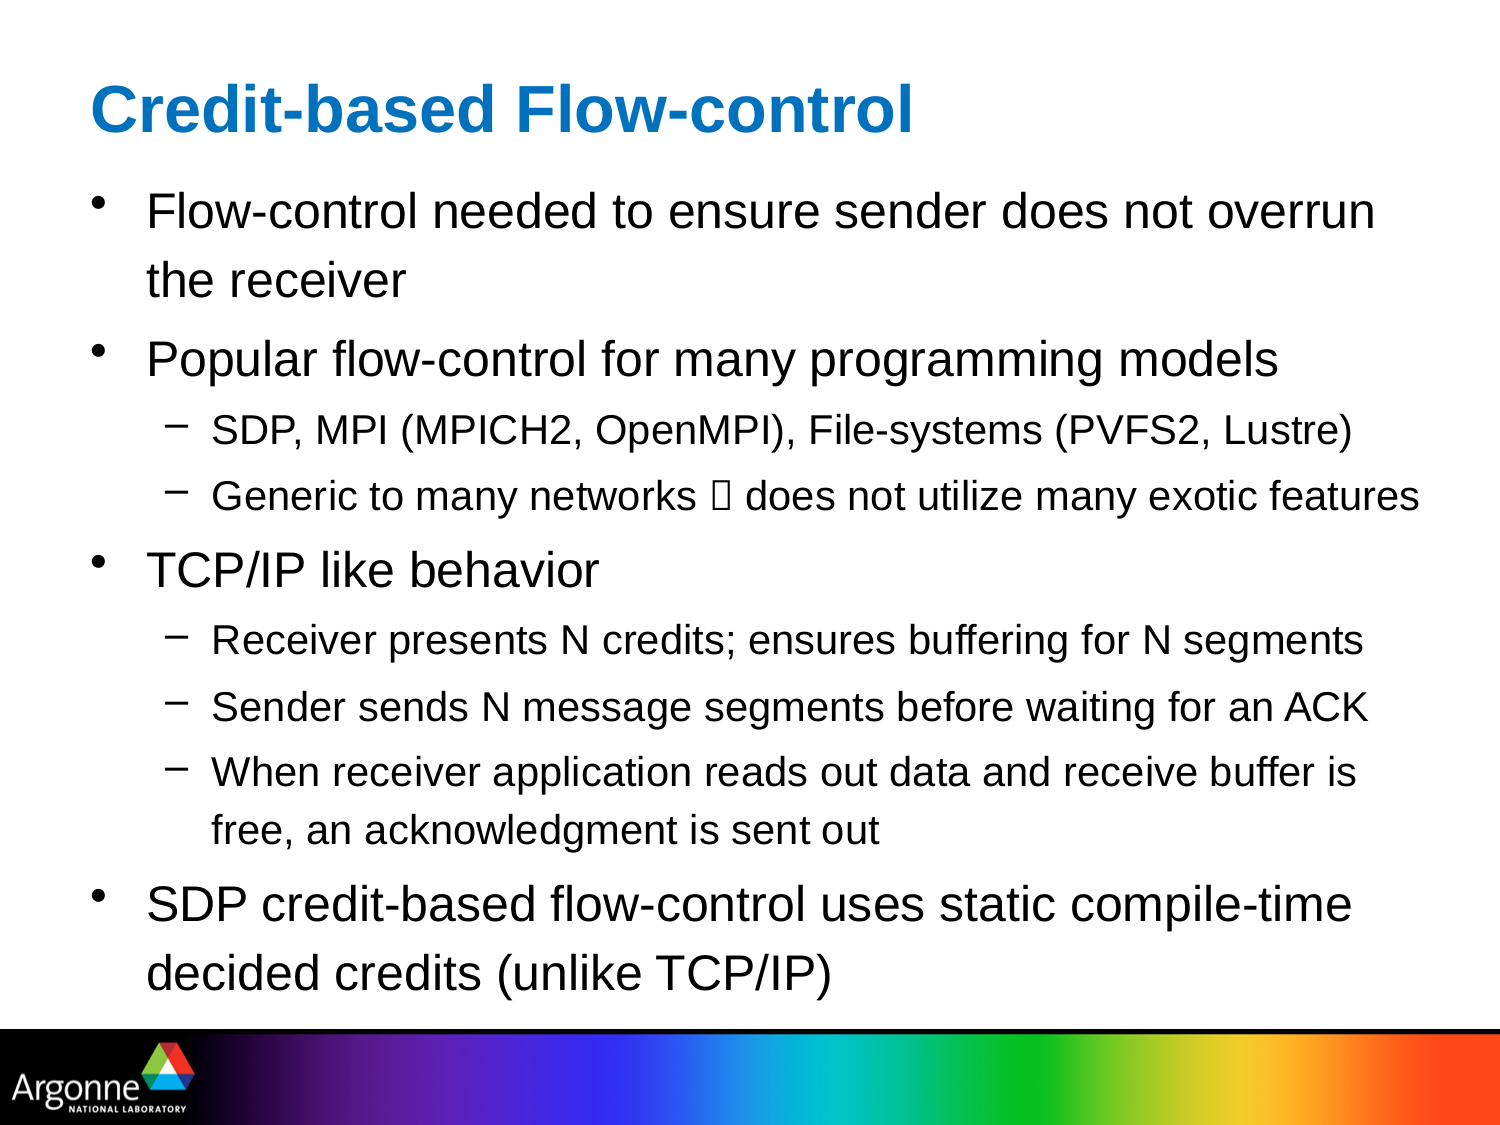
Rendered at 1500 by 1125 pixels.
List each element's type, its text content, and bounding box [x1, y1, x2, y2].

title Credit-based Flow-control [75, 24, 1425, 162]
picture [0, 1029, 1500, 1125]
list Flow-control needed to ensure sender does not overrun the receiver Popular flow-control for many programming models SDP, MPI (MPICH2, OpenMPI), File-systems (PVFS2, Lustre) Generic to many networks  does not utilize many exotic features TCP/IP like behavior Receiver presents N credits; ensures buffering for N segments Sender sends N message segments before waiting for an ACK When receiver application reads out data and receive buffer is free, an acknowledgment is sent out SDP credit-based flow-control uses static compile-time decided credits (unlike TCP/IP) [75, 162, 1463, 1025]
